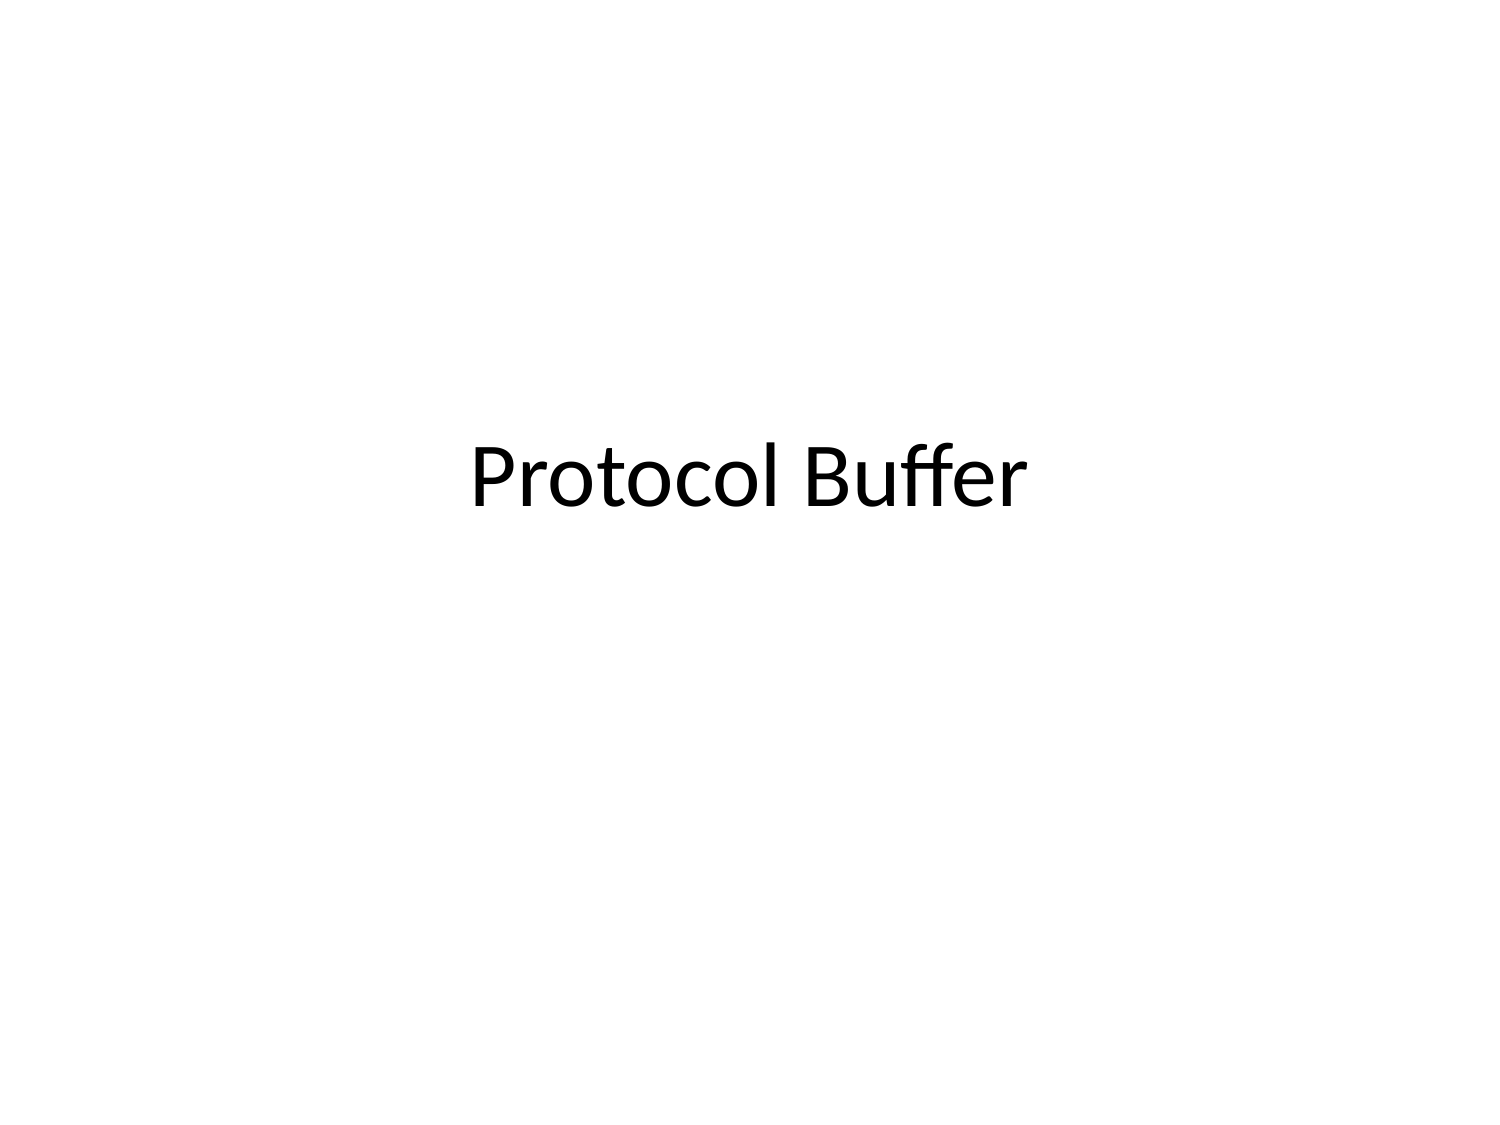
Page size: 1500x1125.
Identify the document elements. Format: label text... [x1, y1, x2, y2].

title Protocol Buffer [112, 349, 1388, 591]
